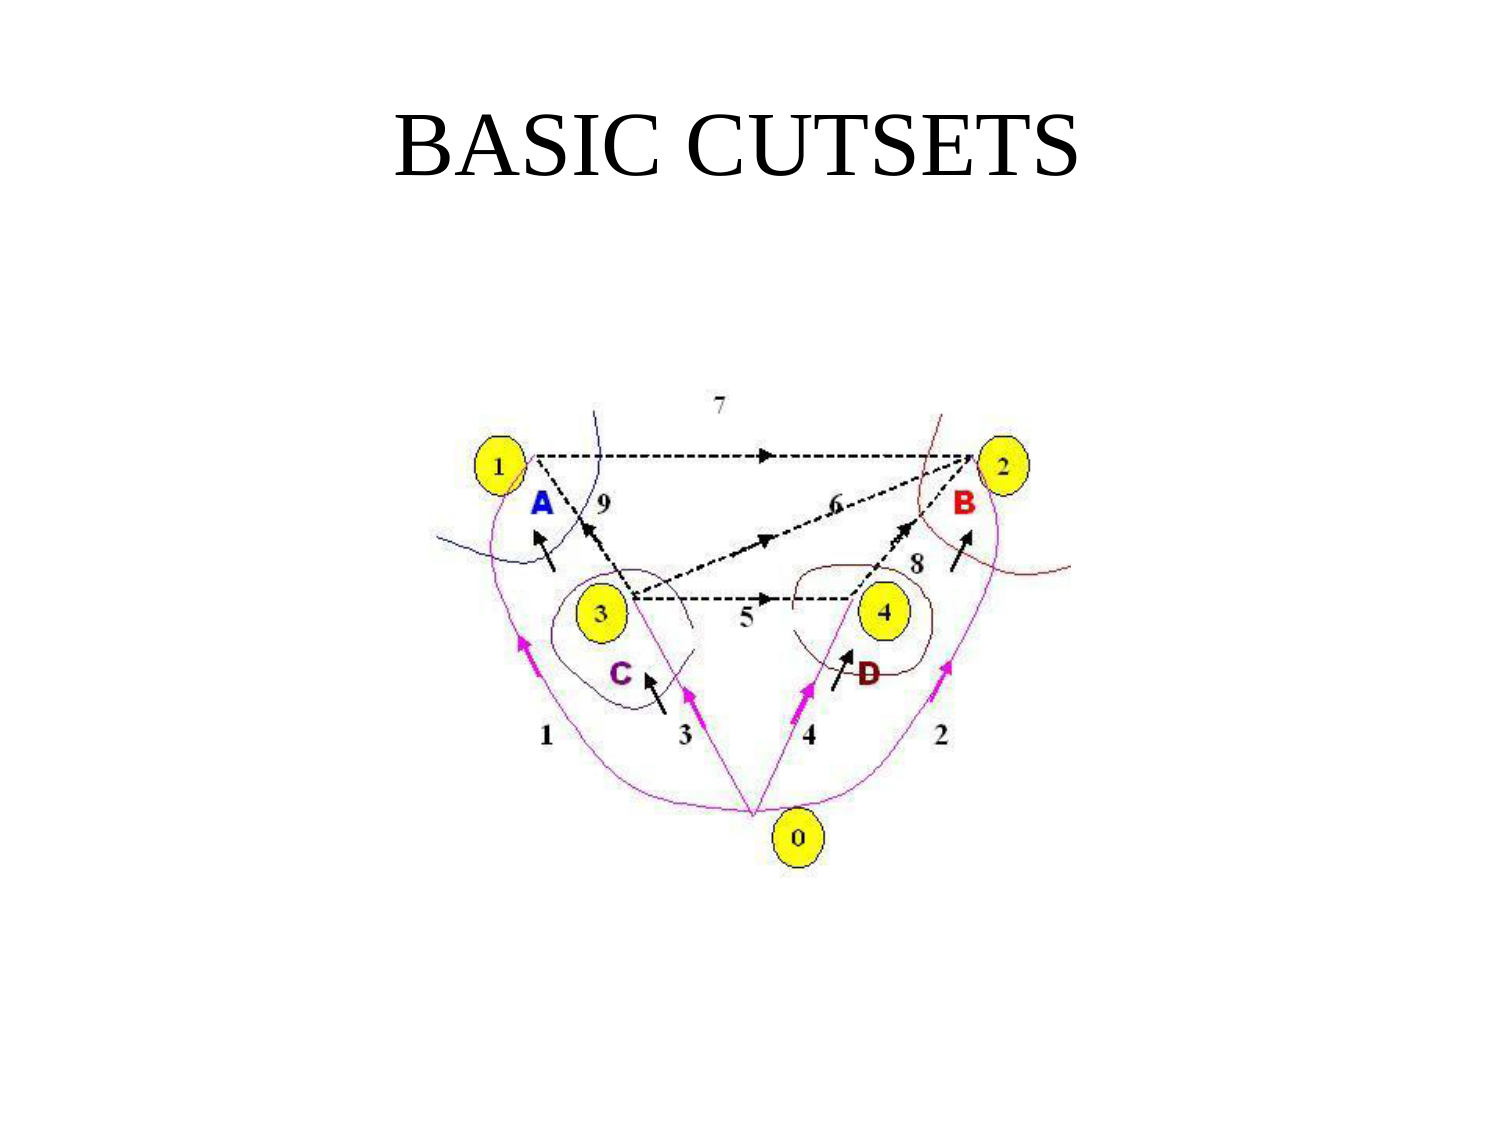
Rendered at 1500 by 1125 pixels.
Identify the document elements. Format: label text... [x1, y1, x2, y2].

title BASIC CUTSETS [75, 45, 1425, 233]
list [429, 389, 1071, 878]
